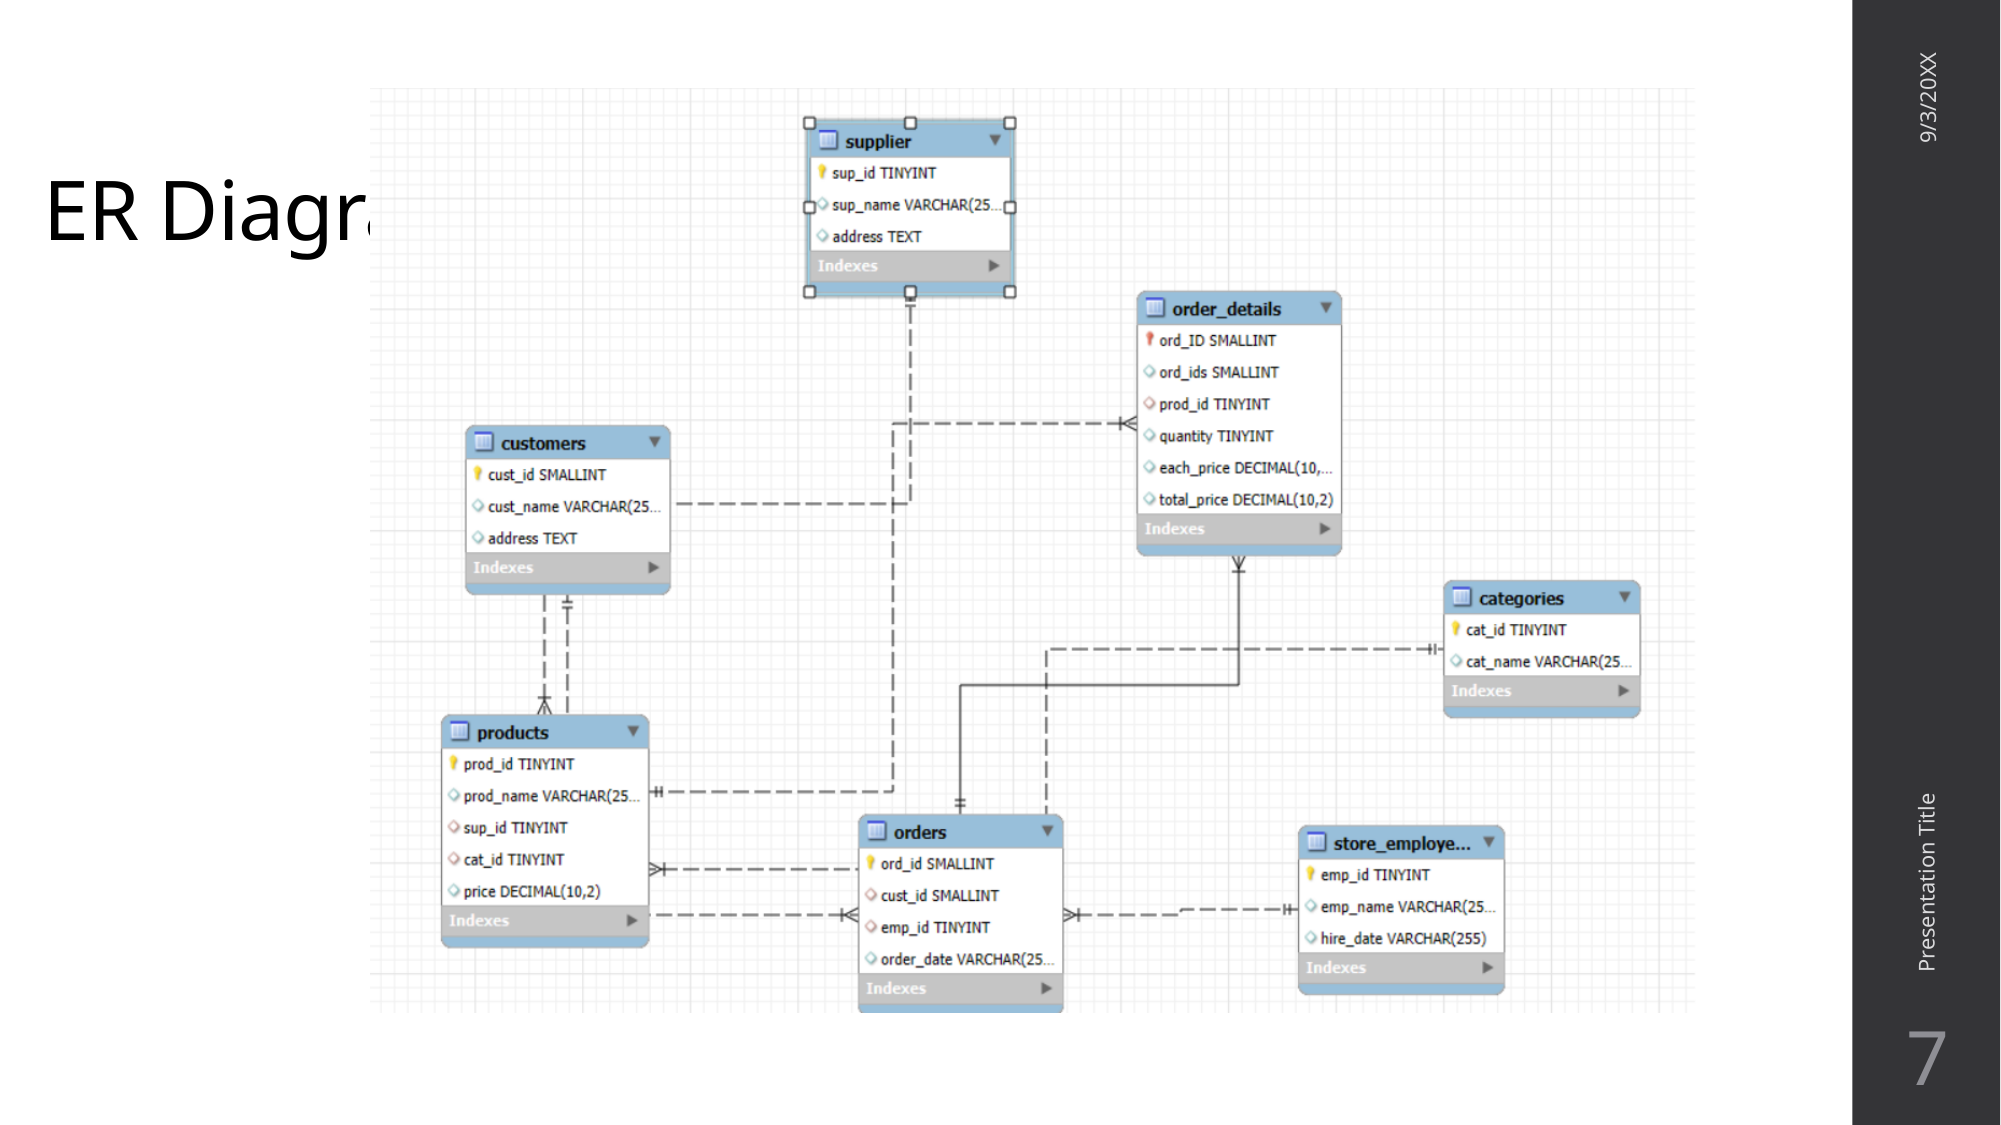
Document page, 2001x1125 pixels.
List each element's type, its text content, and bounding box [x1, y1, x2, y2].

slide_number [1897, 37, 1958, 351]
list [370, 87, 1734, 1013]
title ER Diagram [28, 88, 364, 266]
footer Presentation Title [1897, 400, 1958, 988]
slide_number 7 [1852, 1012, 2000, 1110]
